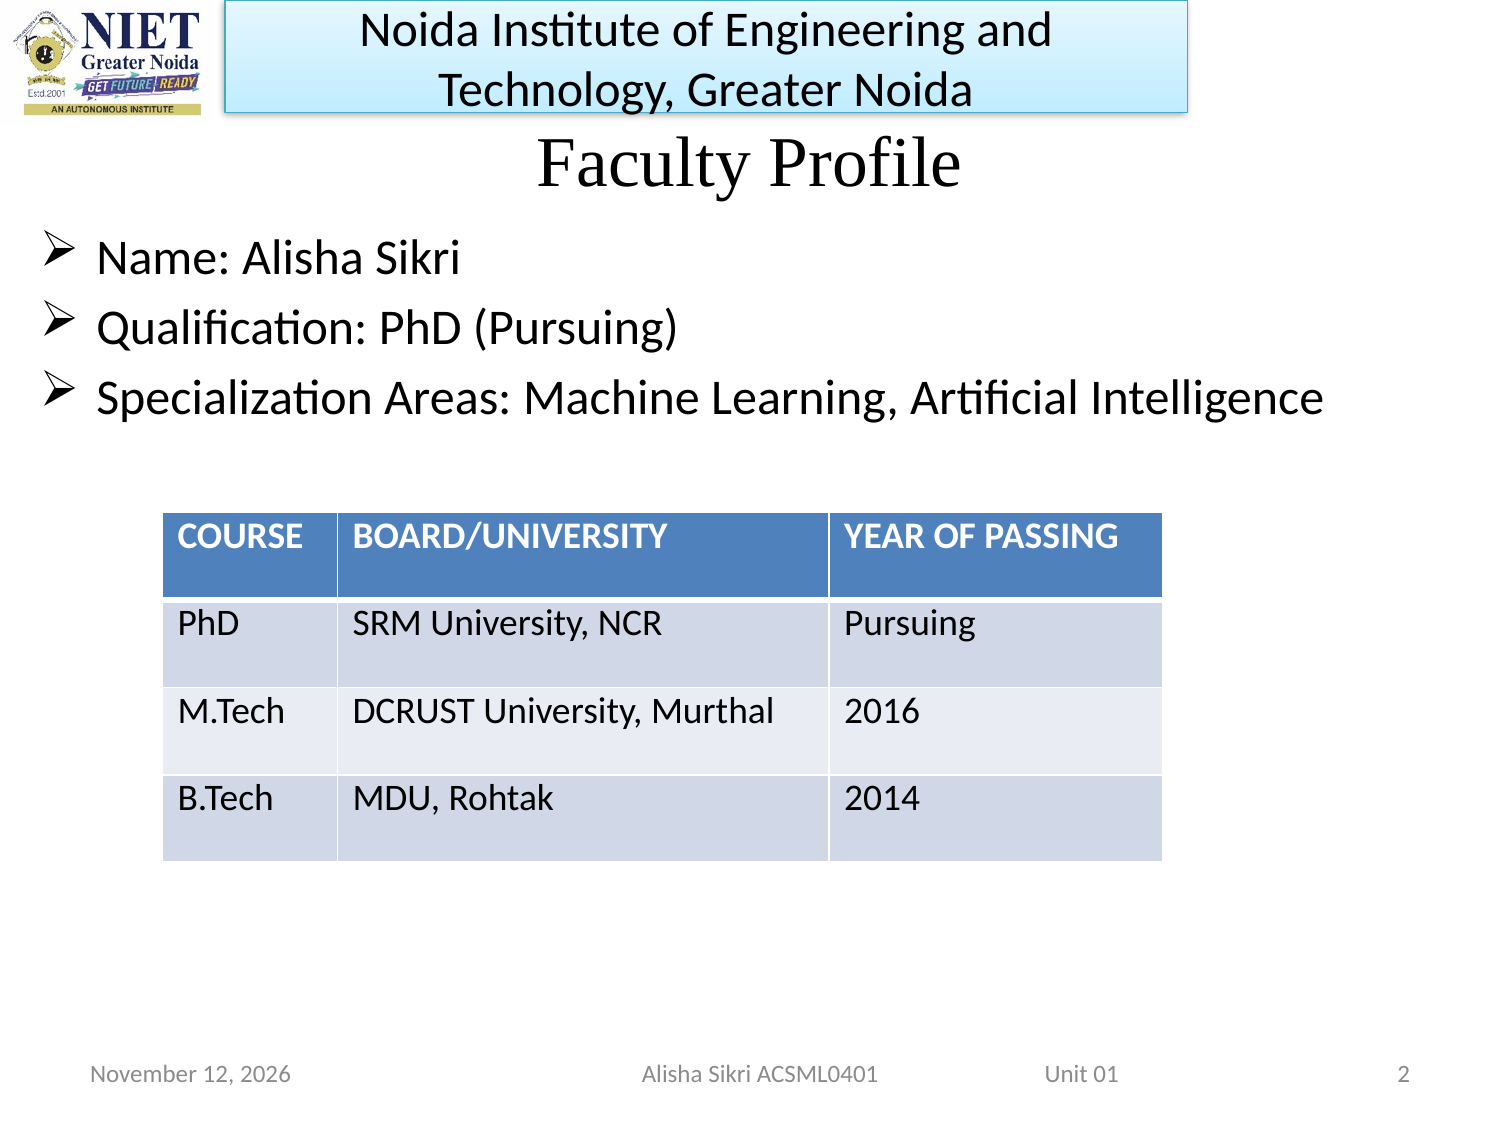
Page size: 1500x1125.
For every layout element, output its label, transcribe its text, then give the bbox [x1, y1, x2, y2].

table_cell Pursuing [830, 603, 1162, 687]
table_cell 2014 [830, 776, 1162, 861]
footer Alisha Sikri ACSML0401 Unit 01 [512, 1042, 1074, 1103]
table_header BOARD/UNIVERSITY [338, 513, 828, 597]
table_cell PhD [163, 603, 337, 687]
slide_number 2 [1074, 1042, 1425, 1103]
table_cell DCRUST University, Murthal [338, 688, 828, 774]
list Name: Alisha Sikri Qualification: PhD (Pursuing) Specialization Areas: Machine Learning, Artificial Intelligence [24, 217, 1475, 1063]
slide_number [75, 1042, 425, 1103]
table_cell M.Tech [163, 688, 337, 774]
table_cell SRM University, NCR [338, 603, 828, 687]
table_header COURSE [163, 513, 337, 597]
picture [0, 0, 238, 135]
table_header YEAR OF PASSING [830, 513, 1162, 597]
table_cell B.Tech [163, 776, 337, 861]
table_cell 2016 [830, 688, 1162, 774]
title Faculty Profile [75, 21, 1425, 210]
table_cell MDU, Rohtak [338, 776, 828, 861]
text_box Noida Institute of Engineering and Technology, Greater Noida [238, 0, 1188, 113]
